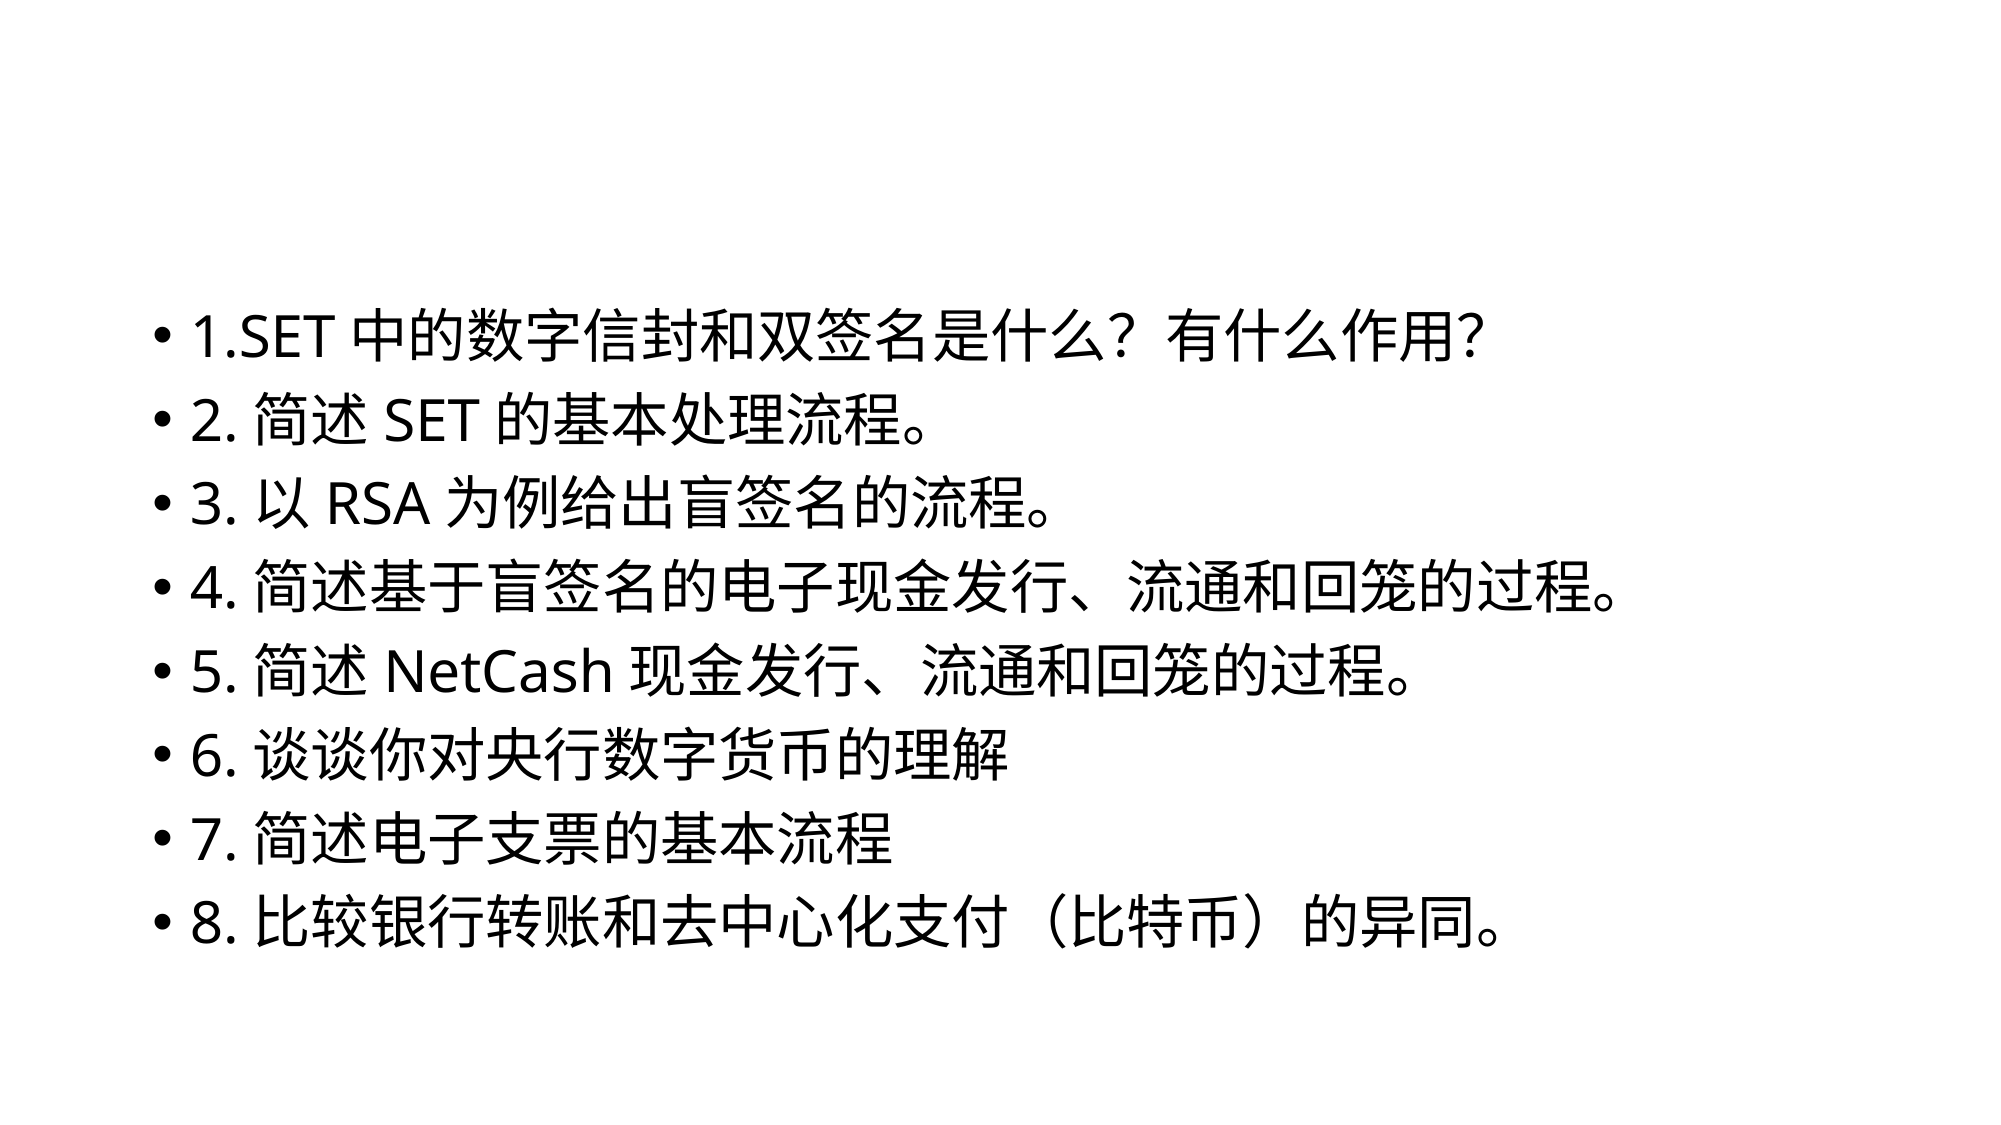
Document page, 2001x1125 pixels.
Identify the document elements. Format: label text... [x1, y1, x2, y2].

list 1.SET中的数字信封和双签名是什么？有什么作用？ 2.简述SET的基本处理流程。 3.以RSA为例给出盲签名的流程。 4.简述基于盲签名的电子现金发行、流通和回笼的过程。 5.简述NetCash现金发行、流通和回笼的过程。 6.谈谈你对央行数字货币的理解 7.简述电子支票的基本流程 8.比较银行转账和去中心化支付（比特币）的异同。 [137, 299, 1863, 1014]
